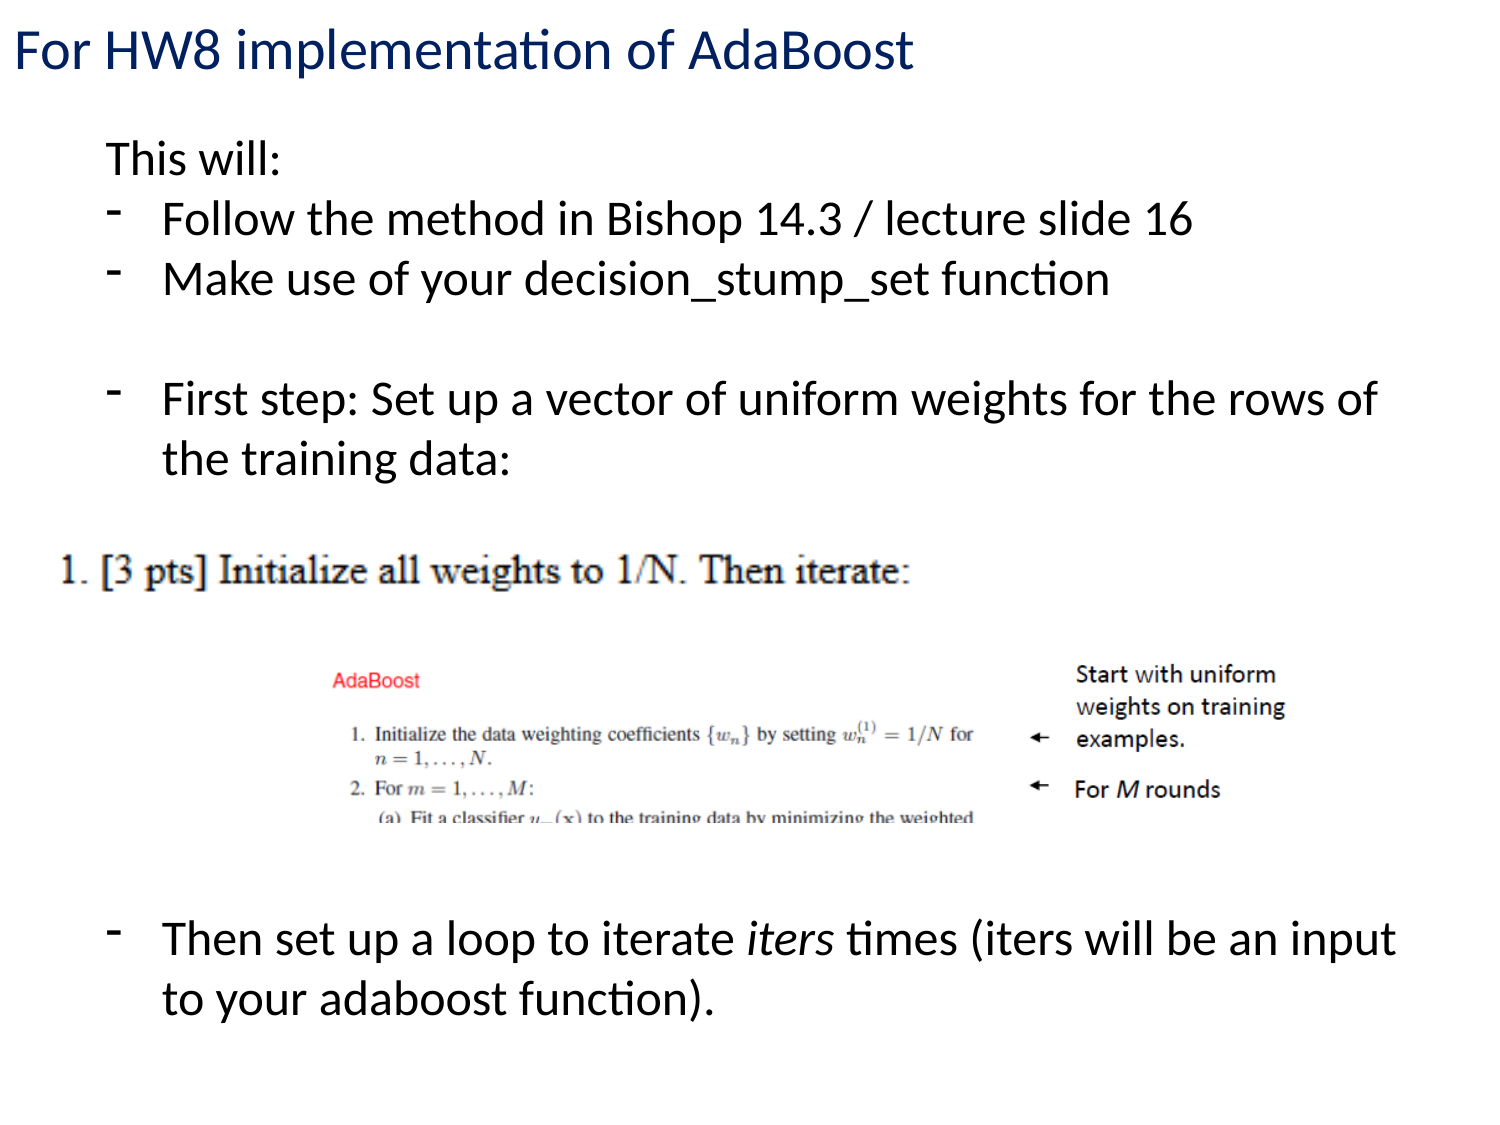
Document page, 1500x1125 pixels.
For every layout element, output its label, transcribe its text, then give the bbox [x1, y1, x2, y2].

picture [60, 530, 946, 595]
text_box For HW8 implementation of AdaBoost [0, 3, 1335, 89]
picture [312, 658, 1333, 823]
text_box This will: Follow the method in Bishop 14.3 / lecture slide 16 Make use of your decision_stump_set function First step: Set up a vector of uniform weights for the rows of the training data: Then set up a loop to iterate iters times (iters will be an input to your adaboost function). [90, 118, 1426, 1125]
